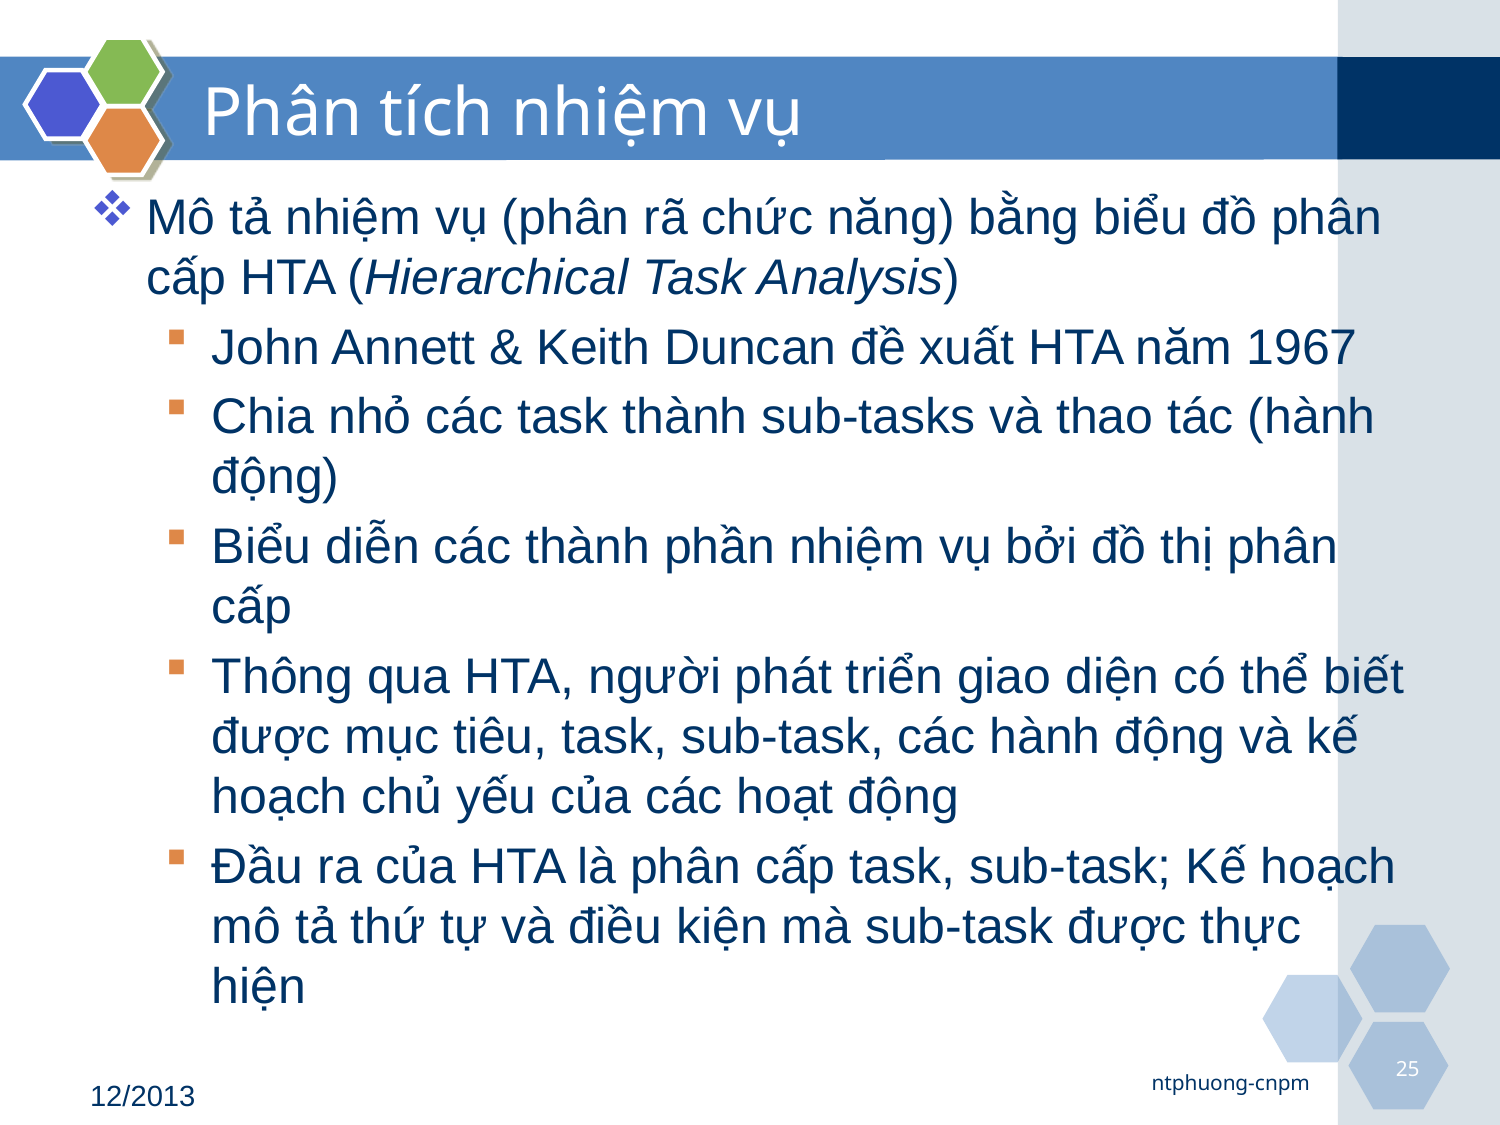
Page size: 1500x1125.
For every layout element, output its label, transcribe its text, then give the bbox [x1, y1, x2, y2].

slide_number 12/2013 [74, 1069, 426, 1110]
list Mô tả nhiệm vụ (phân rã chức năng) bằng biểu đồ phân cấp HTA (Hierarchical Task Analysis) John Annett & Keith Duncan đề xuất HTA năm 1967 Chia nhỏ các task thành sub-tasks và thao tác (hành động) Biểu diễn các thành phần nhiệm vụ bởi đồ thị phân cấp Thông qua HTA, người phát triển giao diện có thể biết được mục tiêu, task, sub-task, các hành động và kế hoạch chủ yếu của các hoạt động Đầu ra của HTA là phân cấp task, sub-task; Kế hoạch mô tả thứ tự và điều kiện mà sub-task được thực hiện [74, 176, 1426, 1038]
title Phân tích nhiệm vụ [187, 62, 1288, 156]
footer ntphuong-cnpm [849, 1062, 1326, 1101]
slide_number 25 [1359, 1047, 1435, 1086]
